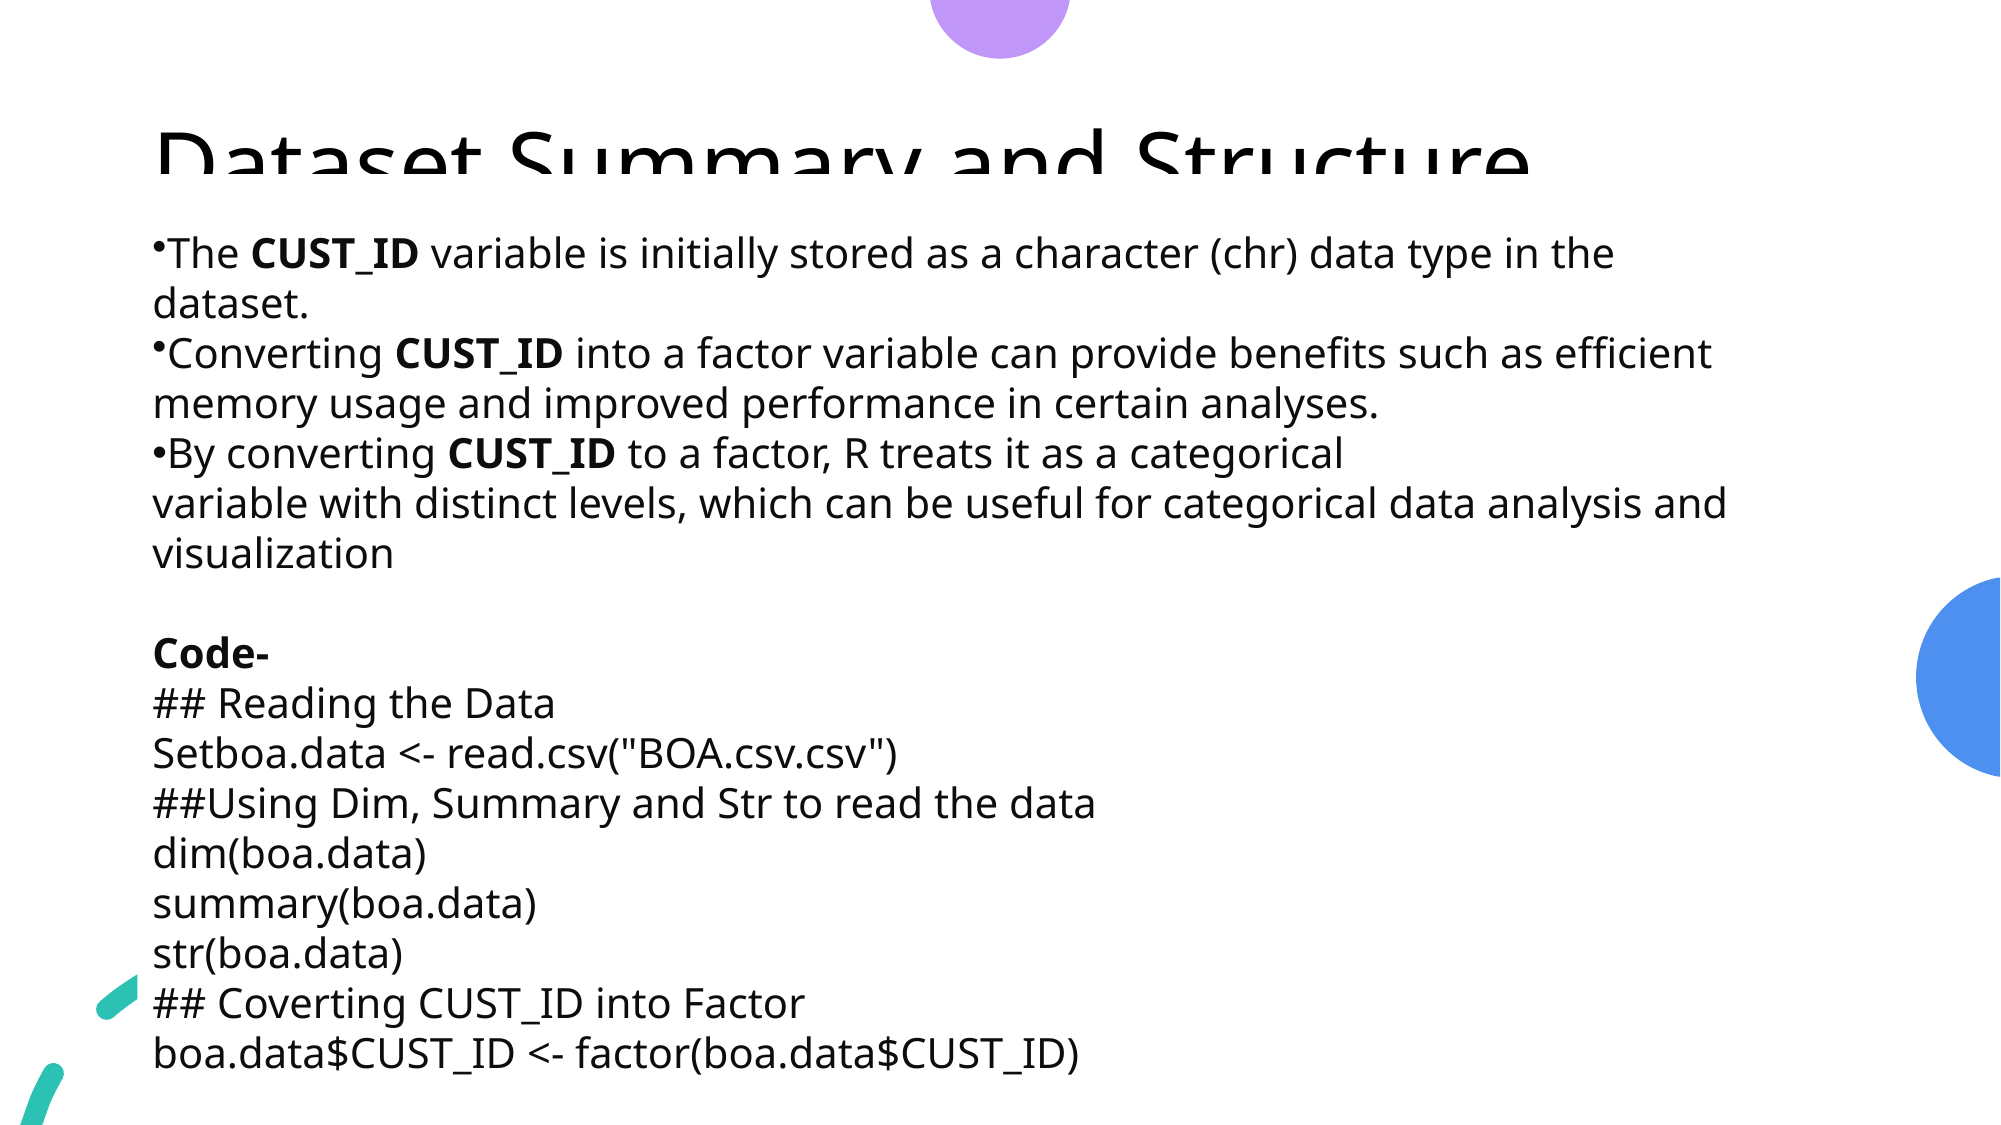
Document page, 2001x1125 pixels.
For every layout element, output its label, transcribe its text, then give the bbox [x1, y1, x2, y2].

list The CUST_ID variable is initially stored as a character (chr) data type in the dataset. Converting CUST_ID into a factor variable can provide benefits such as efficient memory usage and improved performance in certain analyses. By converting CUST_ID to a factor, R treats it as a categorical variable with distinct levels, which can be useful for categorical data analysis and visualization Code- ## Reading the Data Setboa.data <- read.csv("BOA.csv.csv") ##Using Dim, Summary and Str to read the data dim(boa.data) summary(boa.data) str(boa.data) ## Coverting CUST_ID into Factor boa.data$CUST_ID <- factor(boa.data$CUST_ID) [137, 174, 1764, 1125]
title Dataset Summary and Structure [137, 59, 1863, 278]
